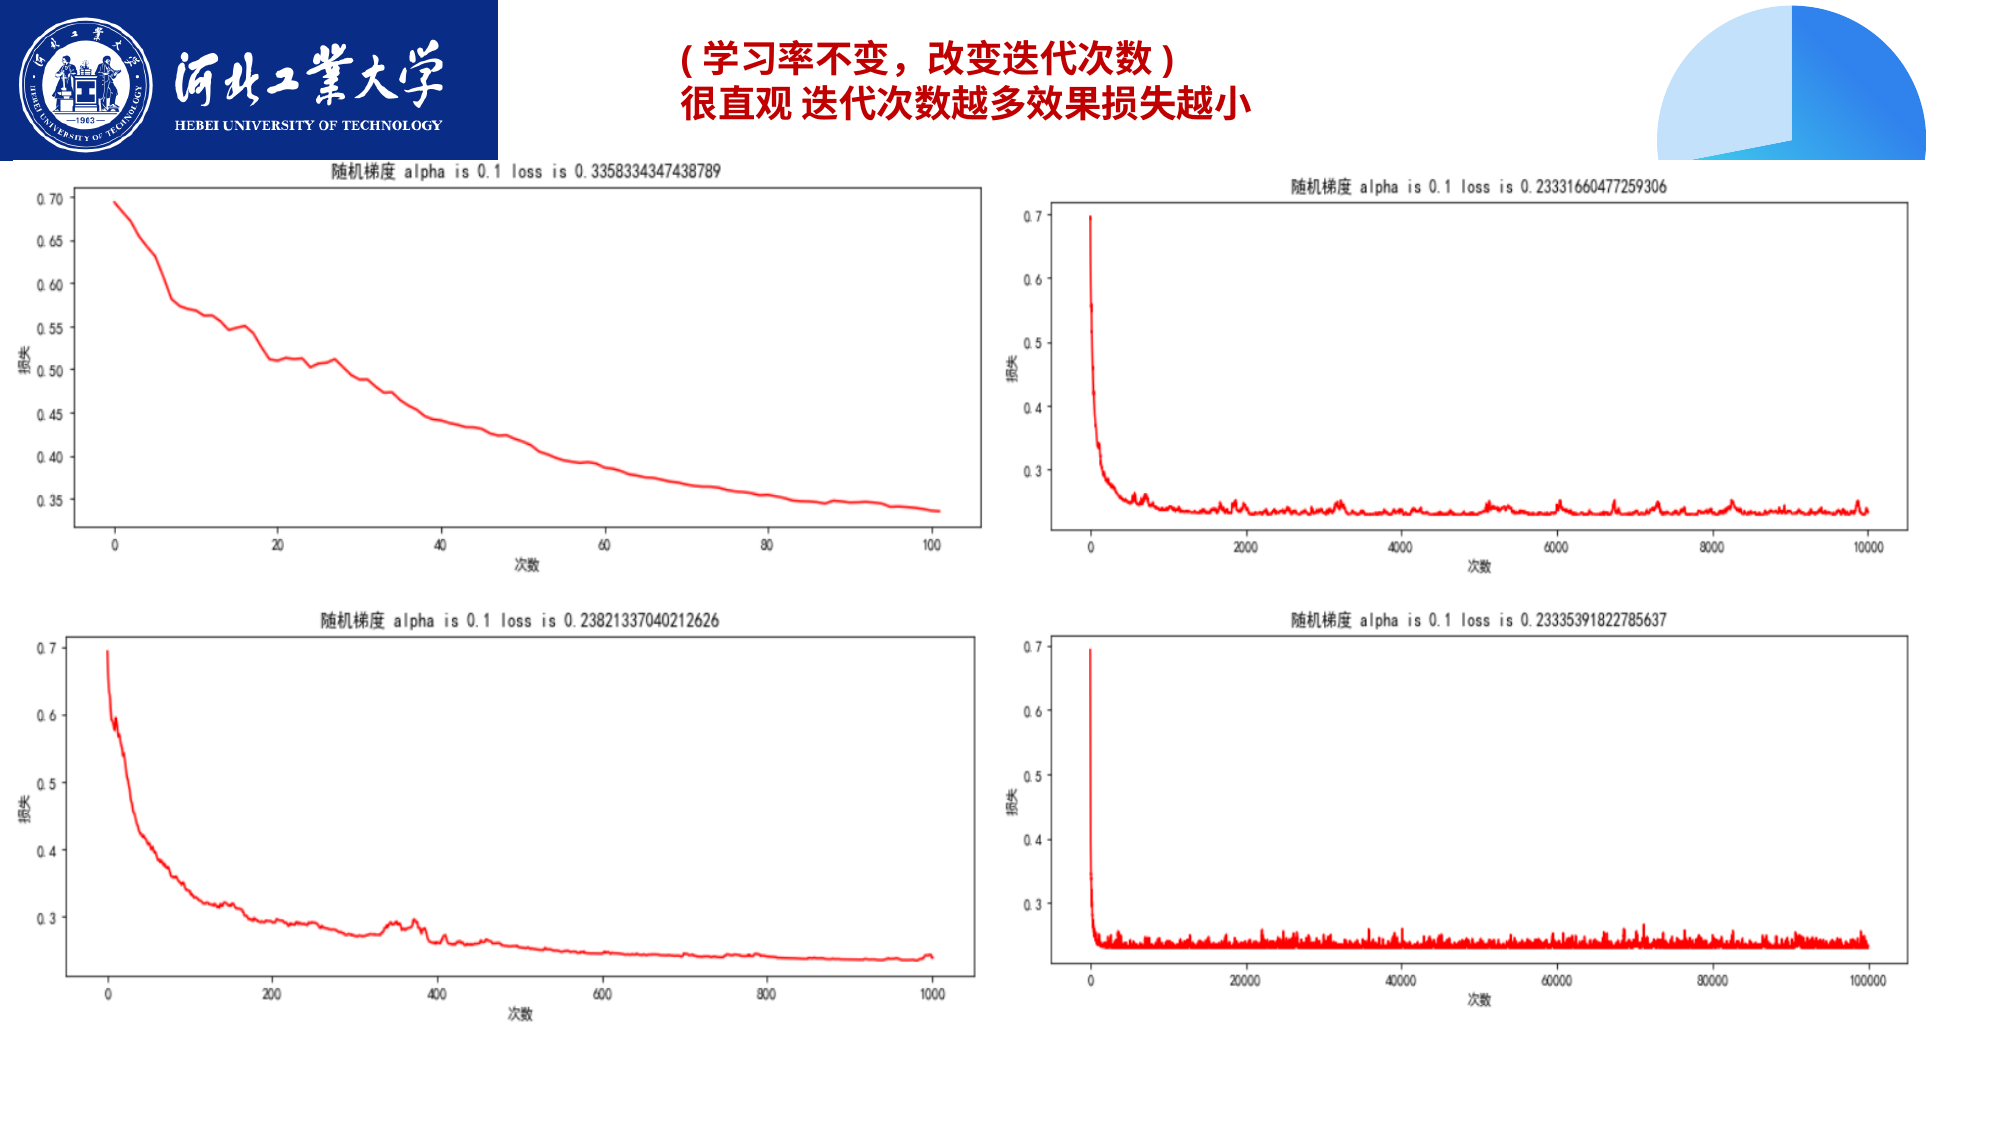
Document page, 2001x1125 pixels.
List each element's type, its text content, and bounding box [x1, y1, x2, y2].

chart [1599, 0, 1984, 281]
picture [0, 0, 1931, 1022]
text_box (学习率不变，改变迭代次数) 很直观 迭代次数越多效果损失越小 [665, 27, 1432, 132]
